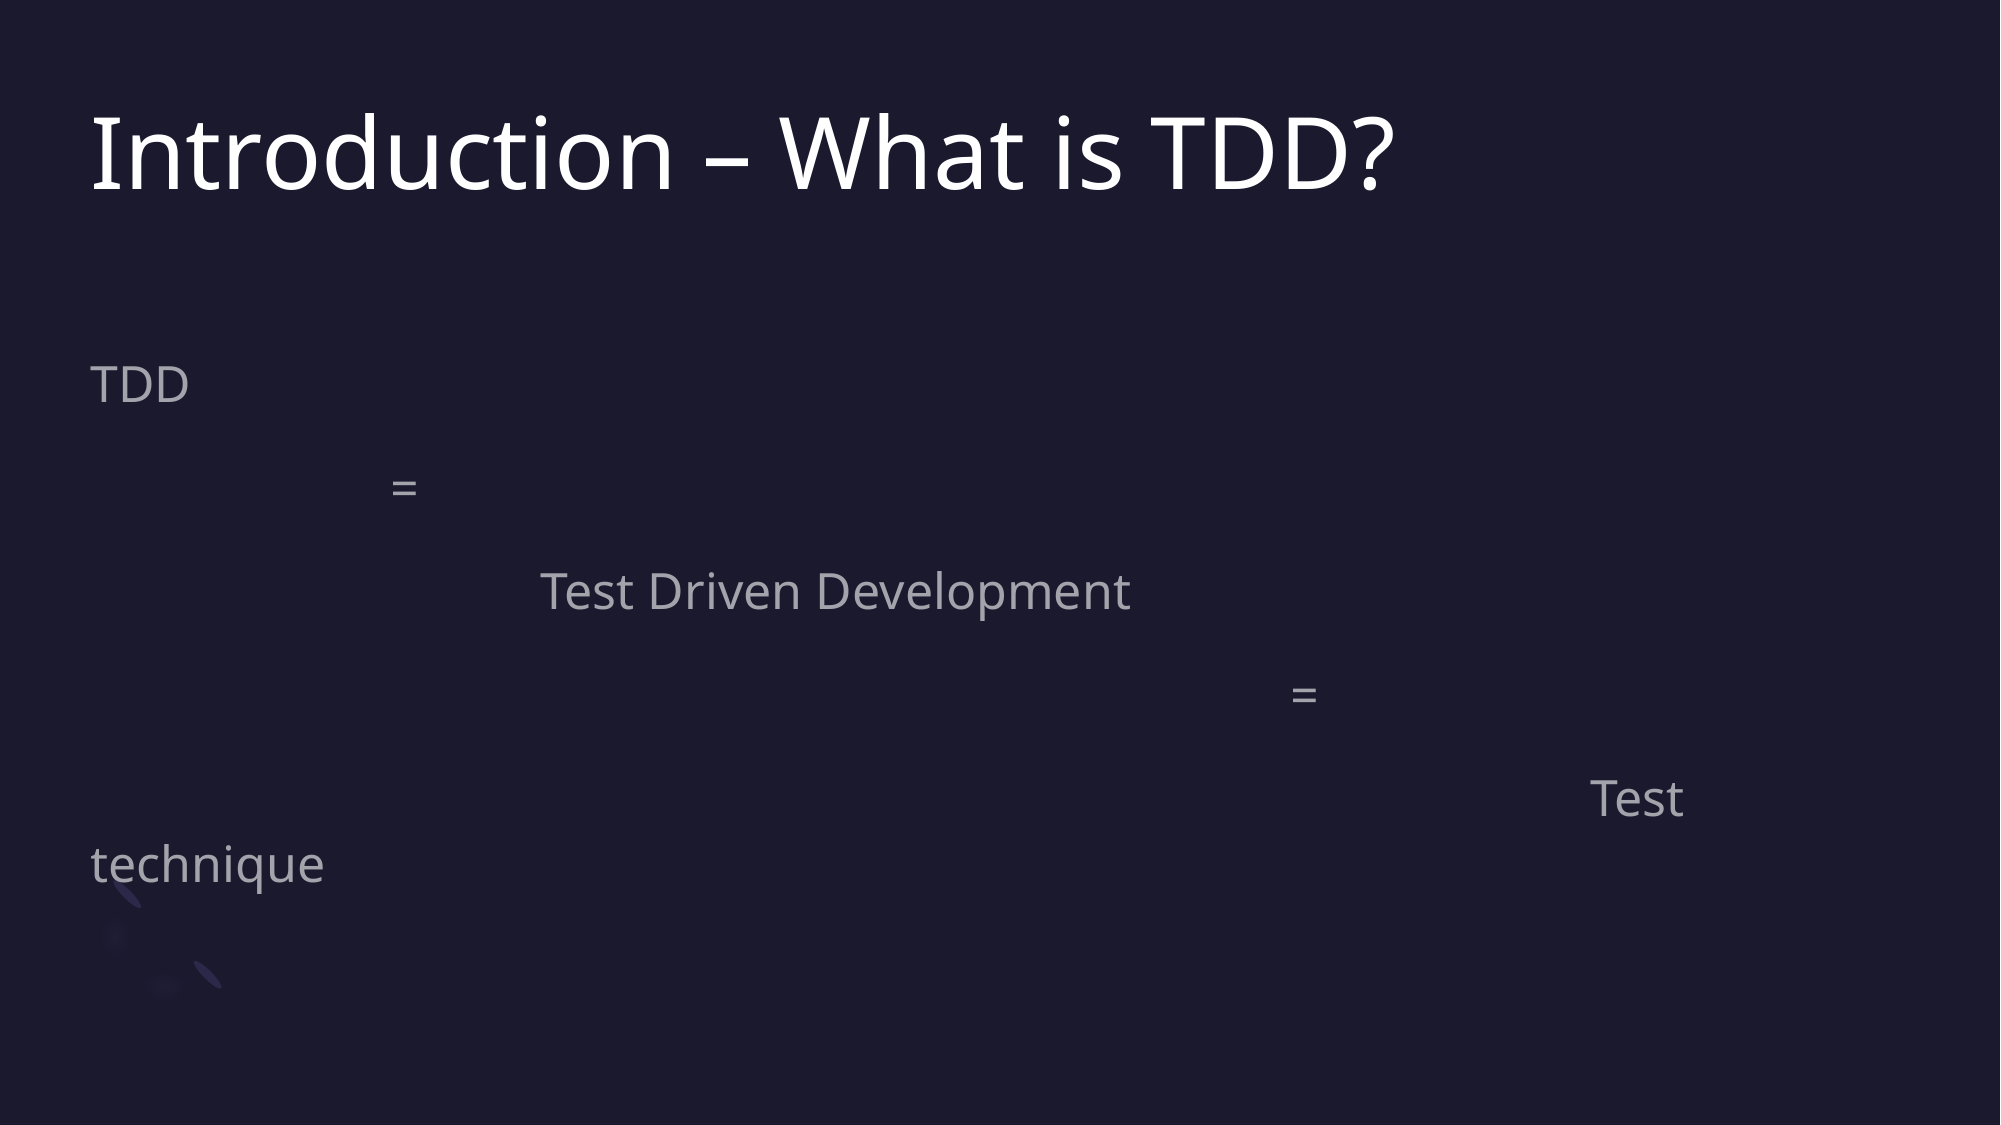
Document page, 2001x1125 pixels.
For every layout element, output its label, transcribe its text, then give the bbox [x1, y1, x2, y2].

title Introduction – What is TDD? [90, 90, 1910, 309]
list TDD = Test Driven Development = Test technique [90, 346, 1910, 1000]
